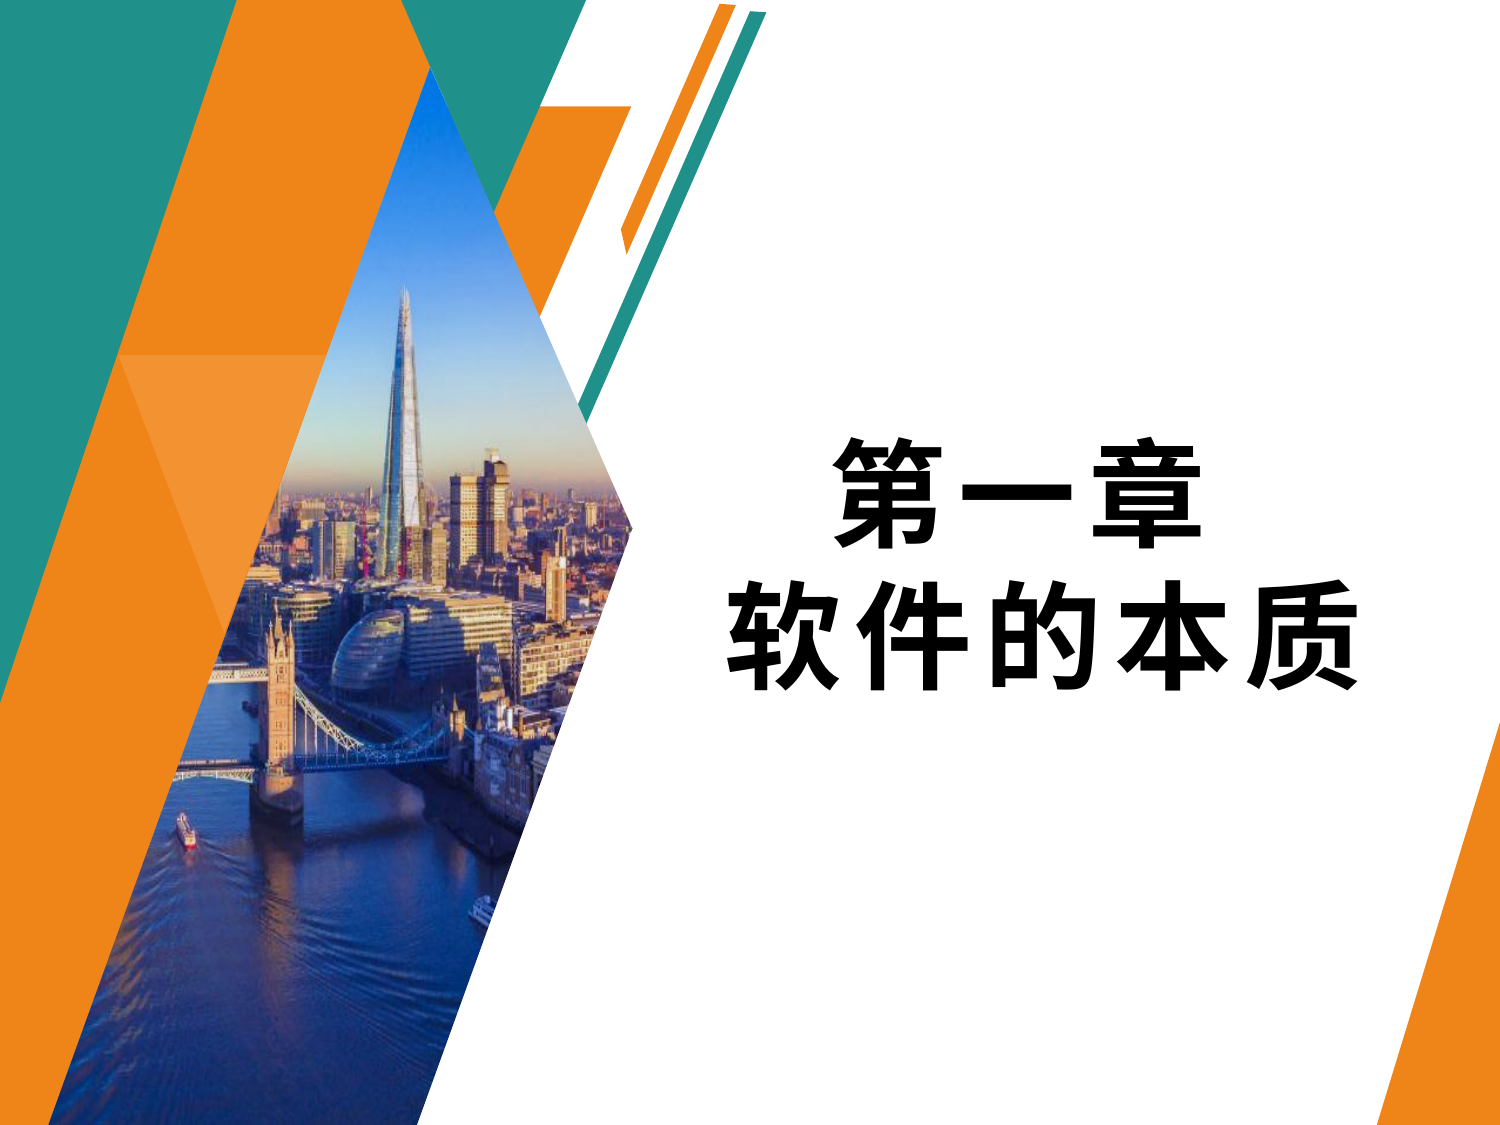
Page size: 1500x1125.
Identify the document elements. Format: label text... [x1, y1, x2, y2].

picture [48, 67, 633, 1125]
title 第一章 软件的本质 [696, 397, 1387, 728]
